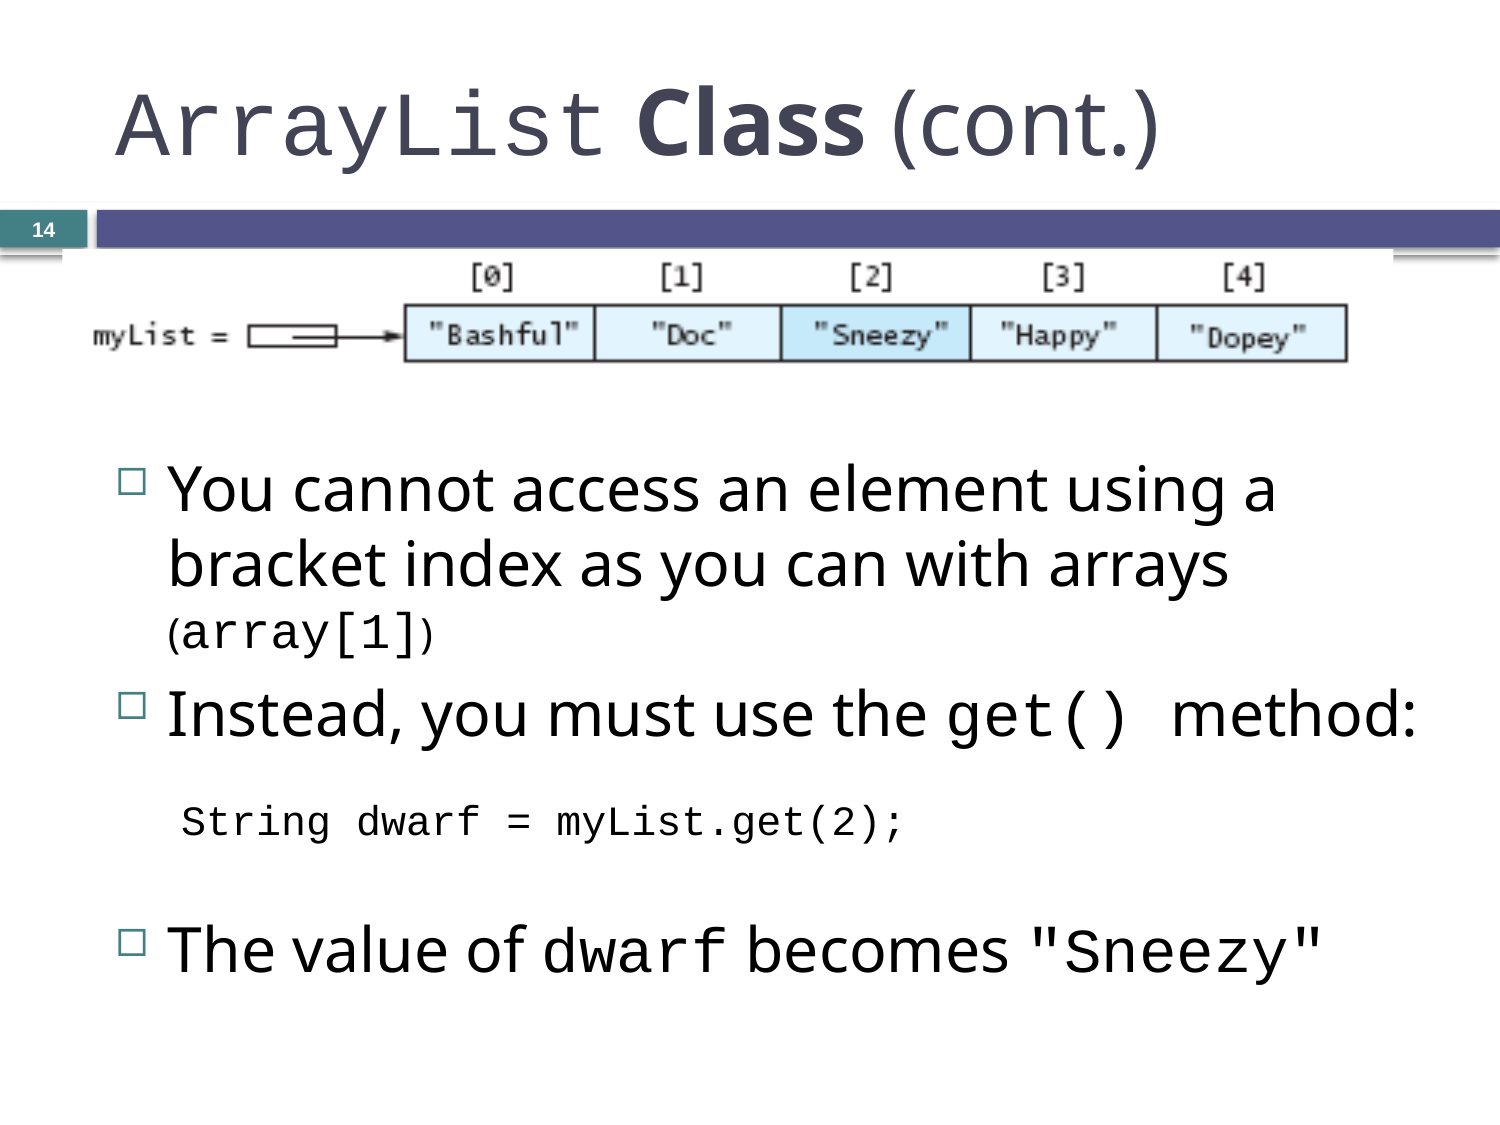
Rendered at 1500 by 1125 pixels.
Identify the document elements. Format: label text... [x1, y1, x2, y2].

list You cannot access an element using a bracket index as you can with arrays (array[1]) Instead, you must use the get() method: String dwarf = myList.get(2); The value of dwarf becomes "Sneezy" [100, 262, 1439, 1001]
slide_number 14 [0, 208, 88, 249]
title ArrayList Class (cont.) [100, 37, 1439, 201]
picture [62, 249, 1394, 370]
